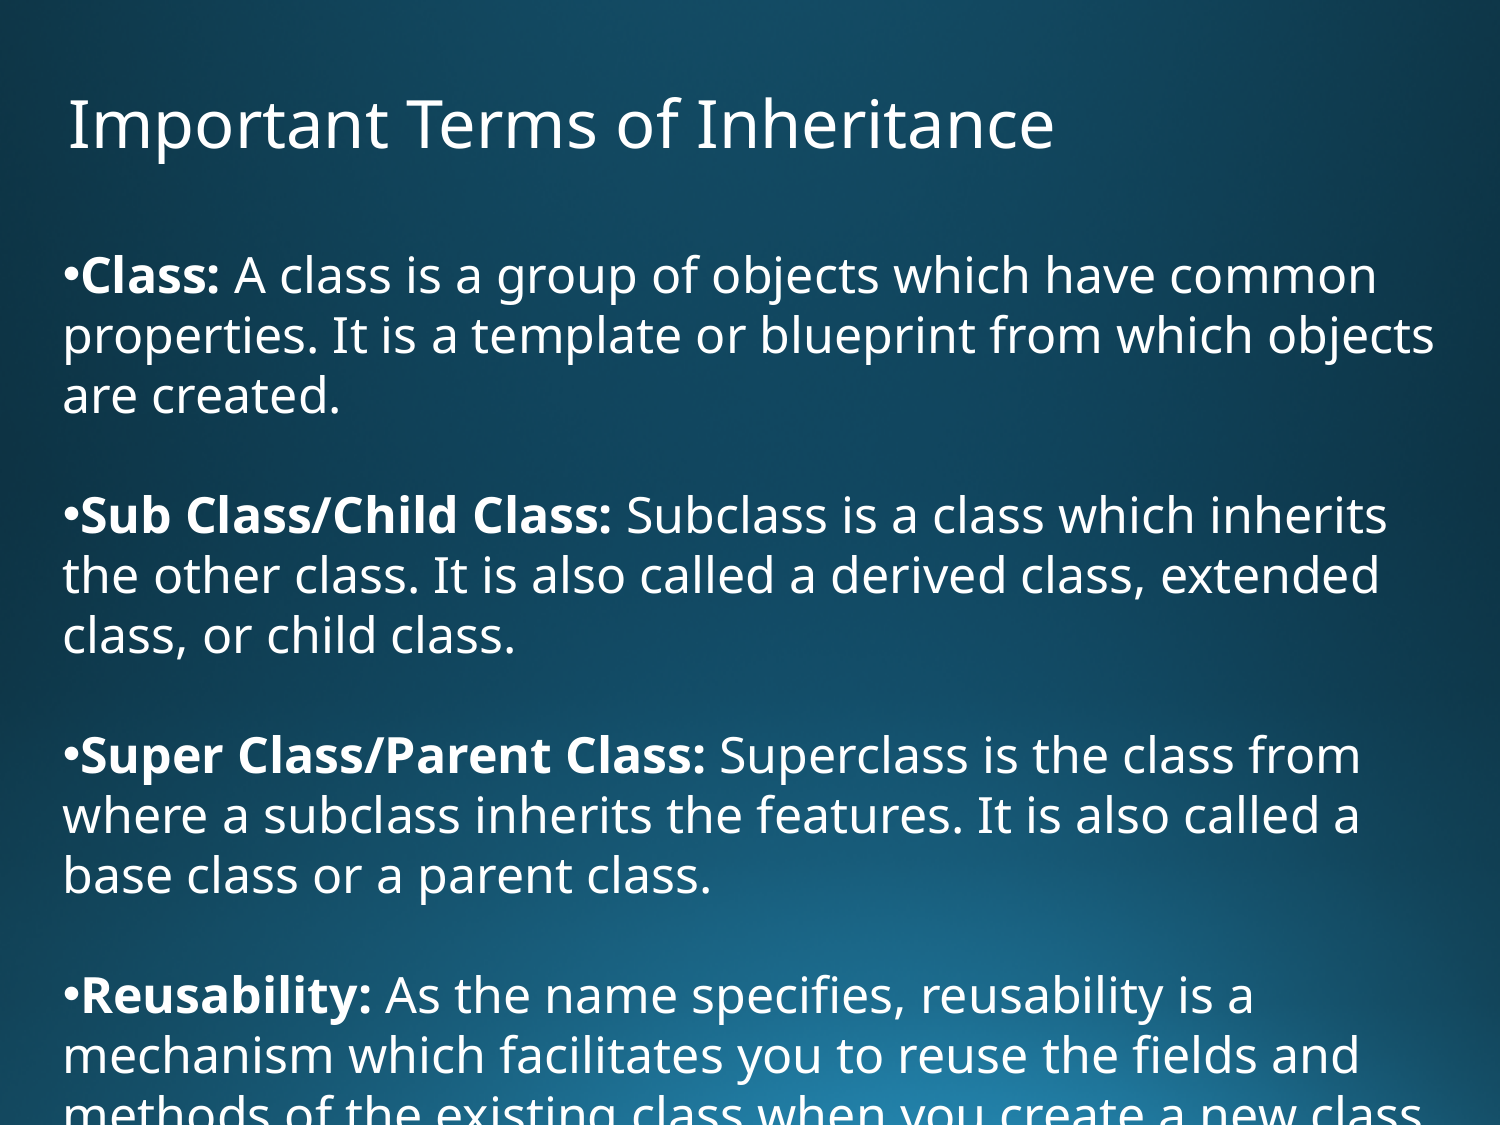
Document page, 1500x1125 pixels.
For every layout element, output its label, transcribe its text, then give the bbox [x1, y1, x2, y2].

picture [0, 0, 1500, 1125]
subtitle Important Terms of Inheritance [0, 46, 1073, 171]
text_box Class: A class is a group of objects which have common properties. It is a template or blueprint from which objects are created. Sub Class/Child Class: Subclass is a class which inherits the other class. It is also called a derived class, extended class, or child class. Super Class/Parent Class: Superclass is the class from where a subclass inherits the features. It is also called a base class or a parent class. Reusability: As the name specifies, reusability is a mechanism which facilitates you to reuse the fields and methods of the existing class when you create a new class. You can use the same fields and methods already defined in the previous class. [48, 235, 1478, 1125]
